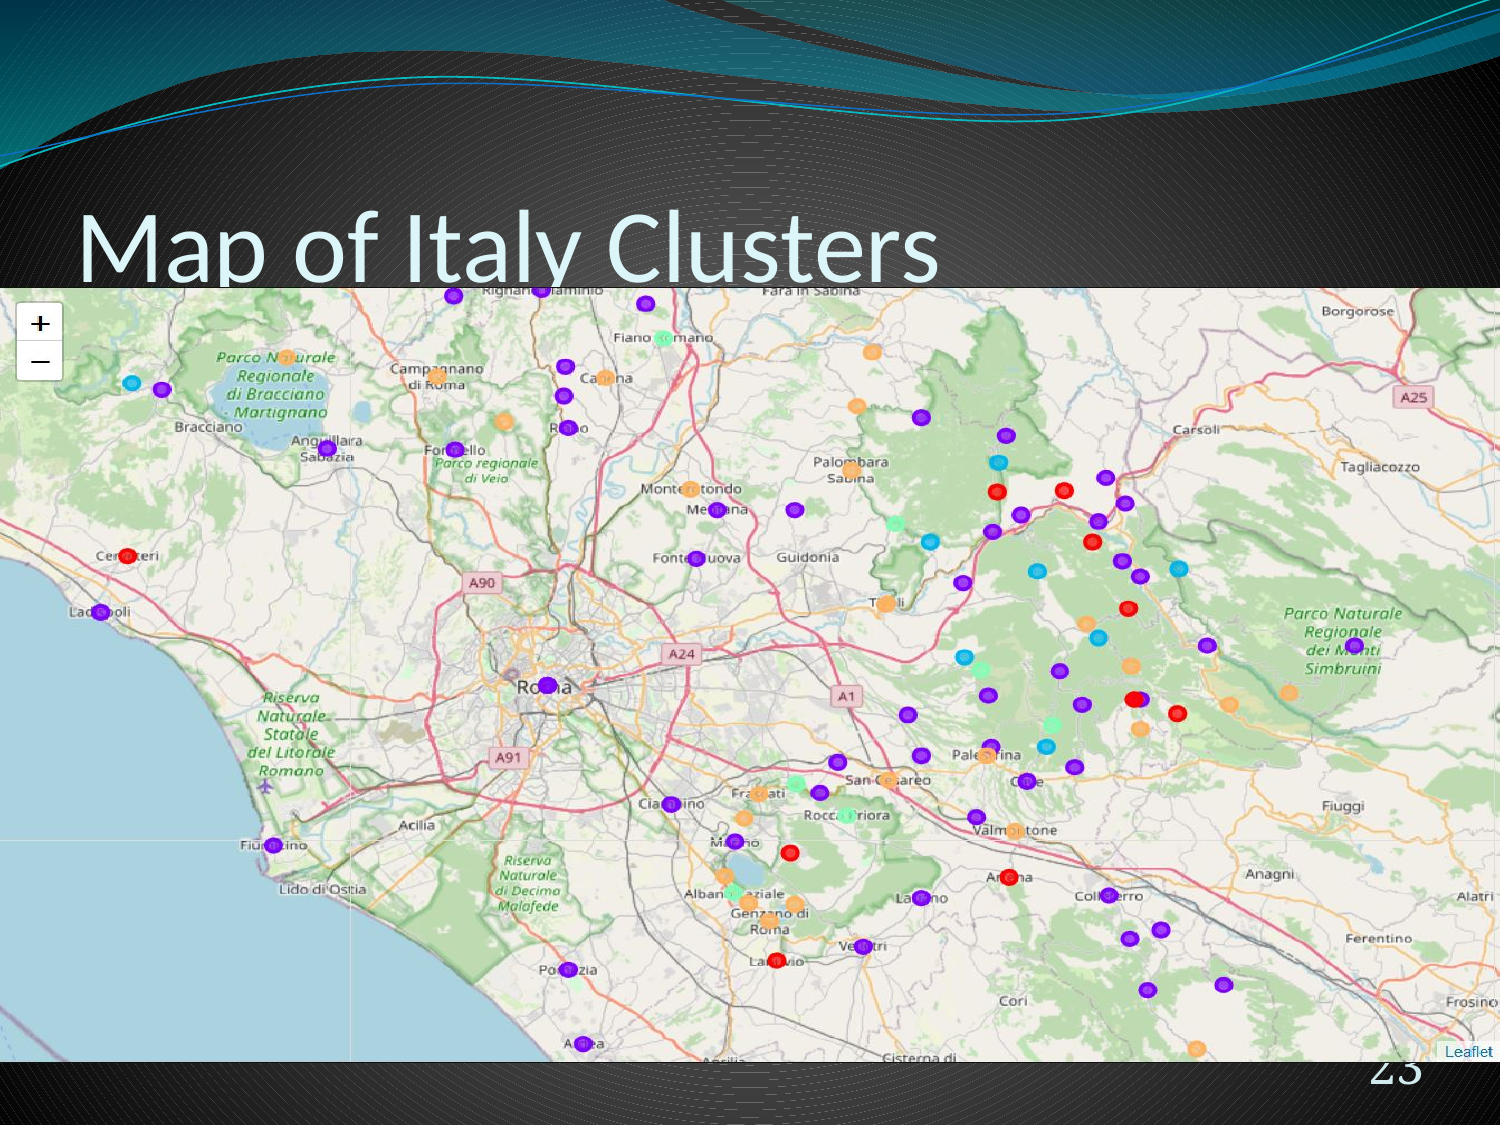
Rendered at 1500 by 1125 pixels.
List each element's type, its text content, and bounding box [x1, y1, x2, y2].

title Map of Italy Clusters [75, 115, 1438, 286]
picture [0, 287, 1500, 1063]
slide_number 23 [1299, 1075, 1425, 1103]
